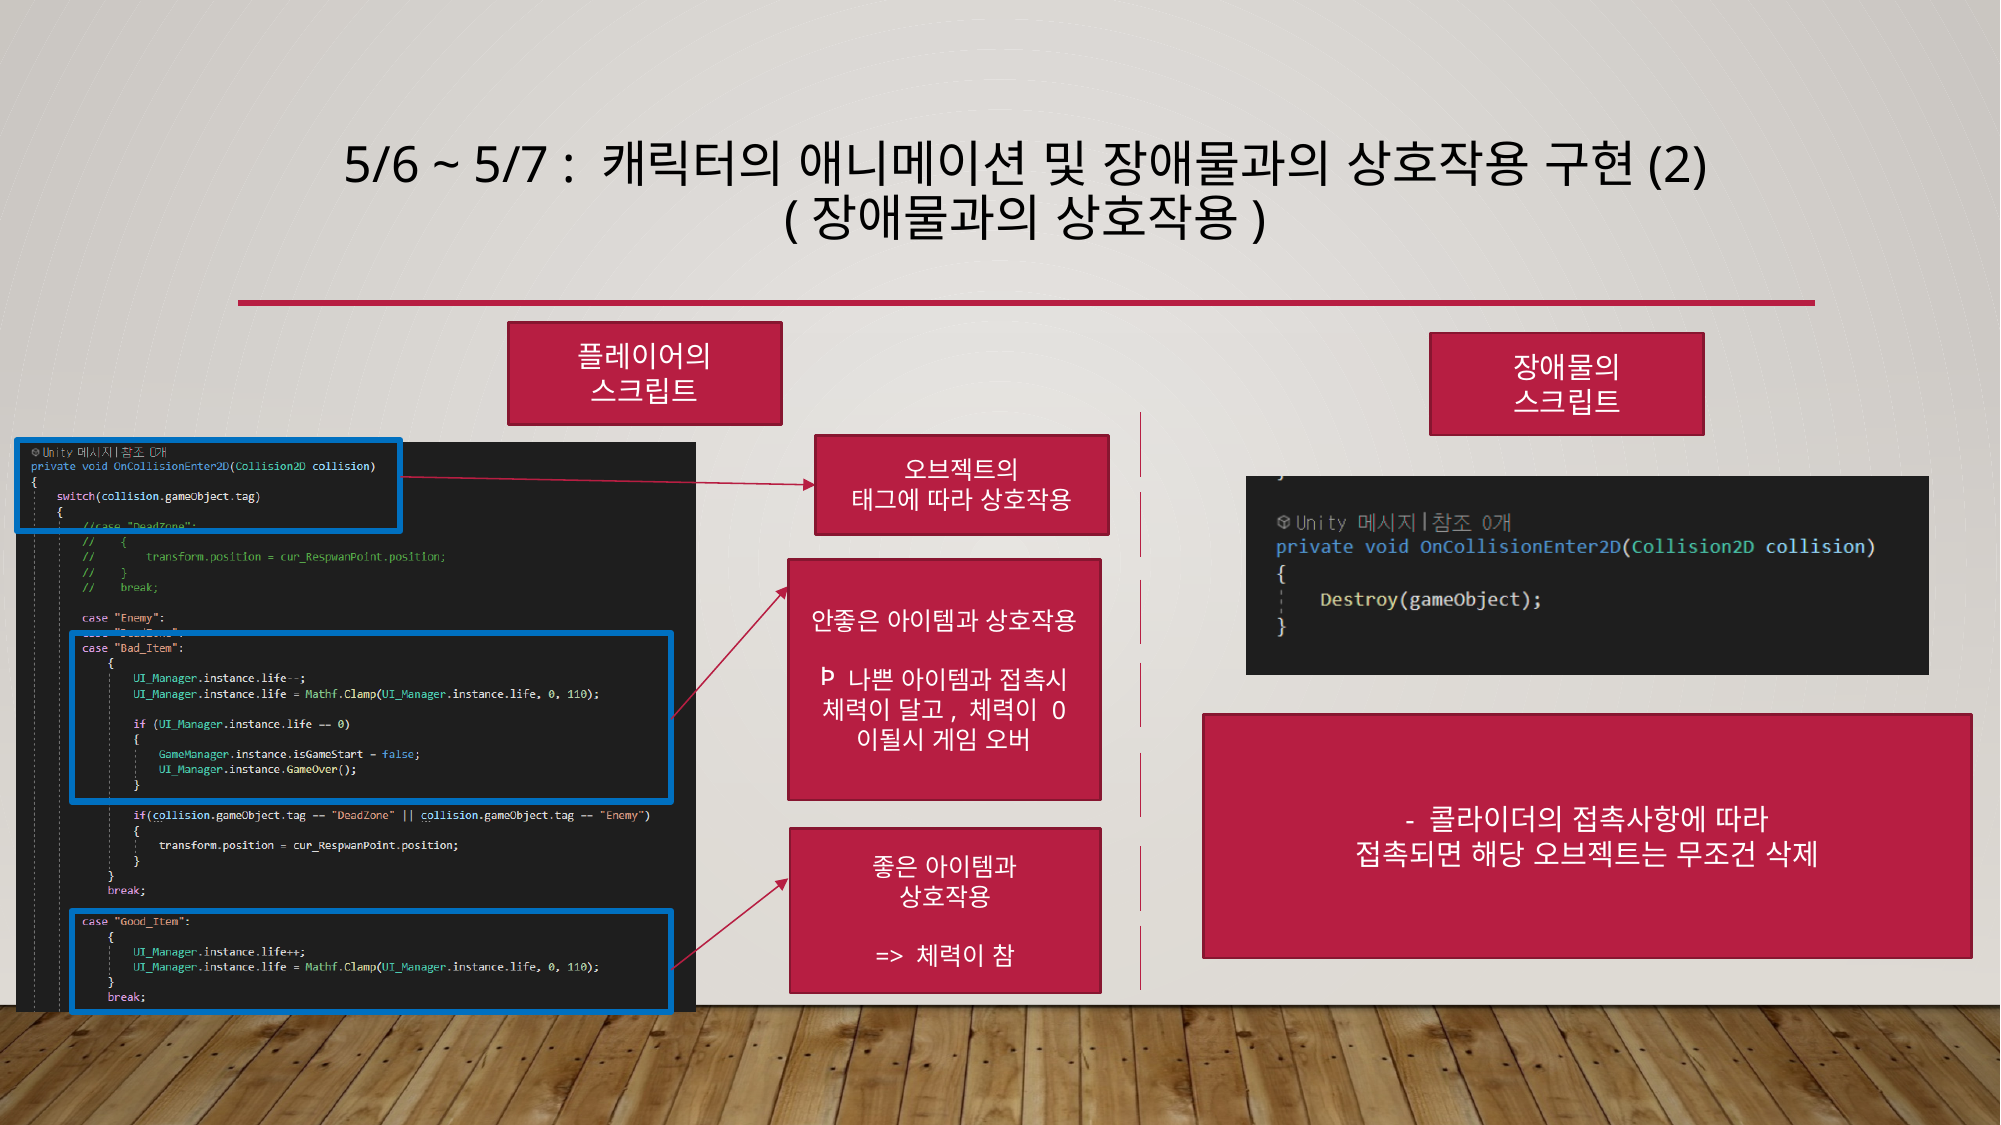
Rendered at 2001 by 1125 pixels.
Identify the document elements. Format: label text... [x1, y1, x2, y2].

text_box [670, 878, 789, 971]
text_box 좋은 아이템과 상호작용 => 체력이 참 [789, 827, 1102, 994]
text_box 플레이어의 스크립트 [507, 321, 783, 426]
title 5/6 ~ 5/7 : 캐릭터의 애니메이션 및 장애물과의 상호작용 구현(2) (장애물과의 상호작용) [238, 131, 1814, 305]
picture [1246, 476, 1929, 676]
picture [0, 442, 2000, 1125]
text_box 안좋은 아이템과 상호작용 나쁜 아이템과 접촉시 체력이 달고, 체력이 0 이될시 게임 오버 [787, 558, 1102, 801]
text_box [400, 476, 816, 486]
text_box 장애물의 스크립트 [1429, 332, 1705, 436]
text_box - 콜라이더의 접촉사항에 따라 접촉되면 해당 오브젝트는 무조건 삭제 [1202, 713, 1973, 959]
text_box 오브젝트의 태그에 따라 상호작용 [814, 434, 1110, 536]
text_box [670, 585, 789, 720]
